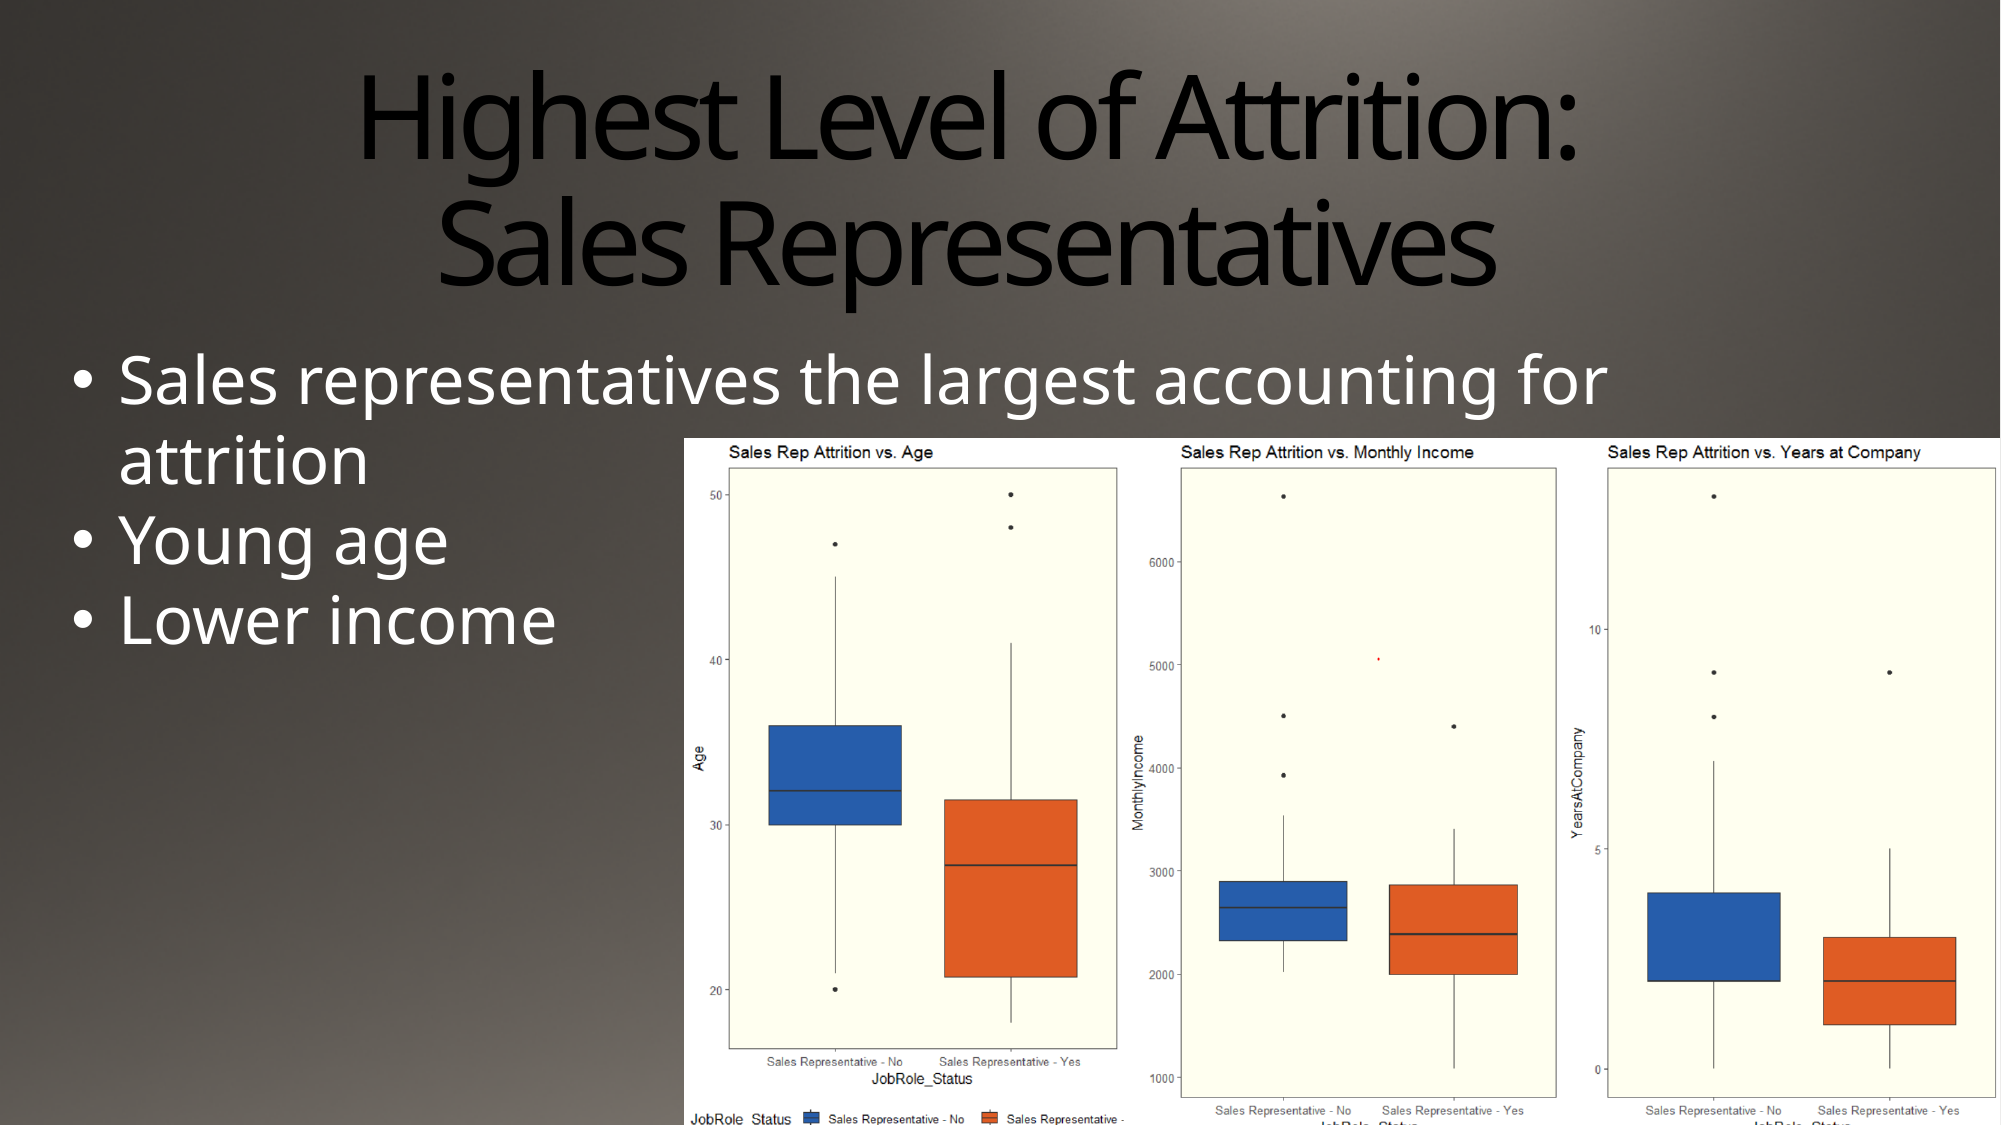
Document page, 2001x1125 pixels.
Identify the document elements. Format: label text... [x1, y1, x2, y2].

text_box Sales representatives the largest accounting for attrition Young age Lower income [56, 330, 1695, 666]
title Highest Level of Attrition: Sales Representatives [71, 50, 1865, 321]
picture [0, 0, 2001, 1125]
